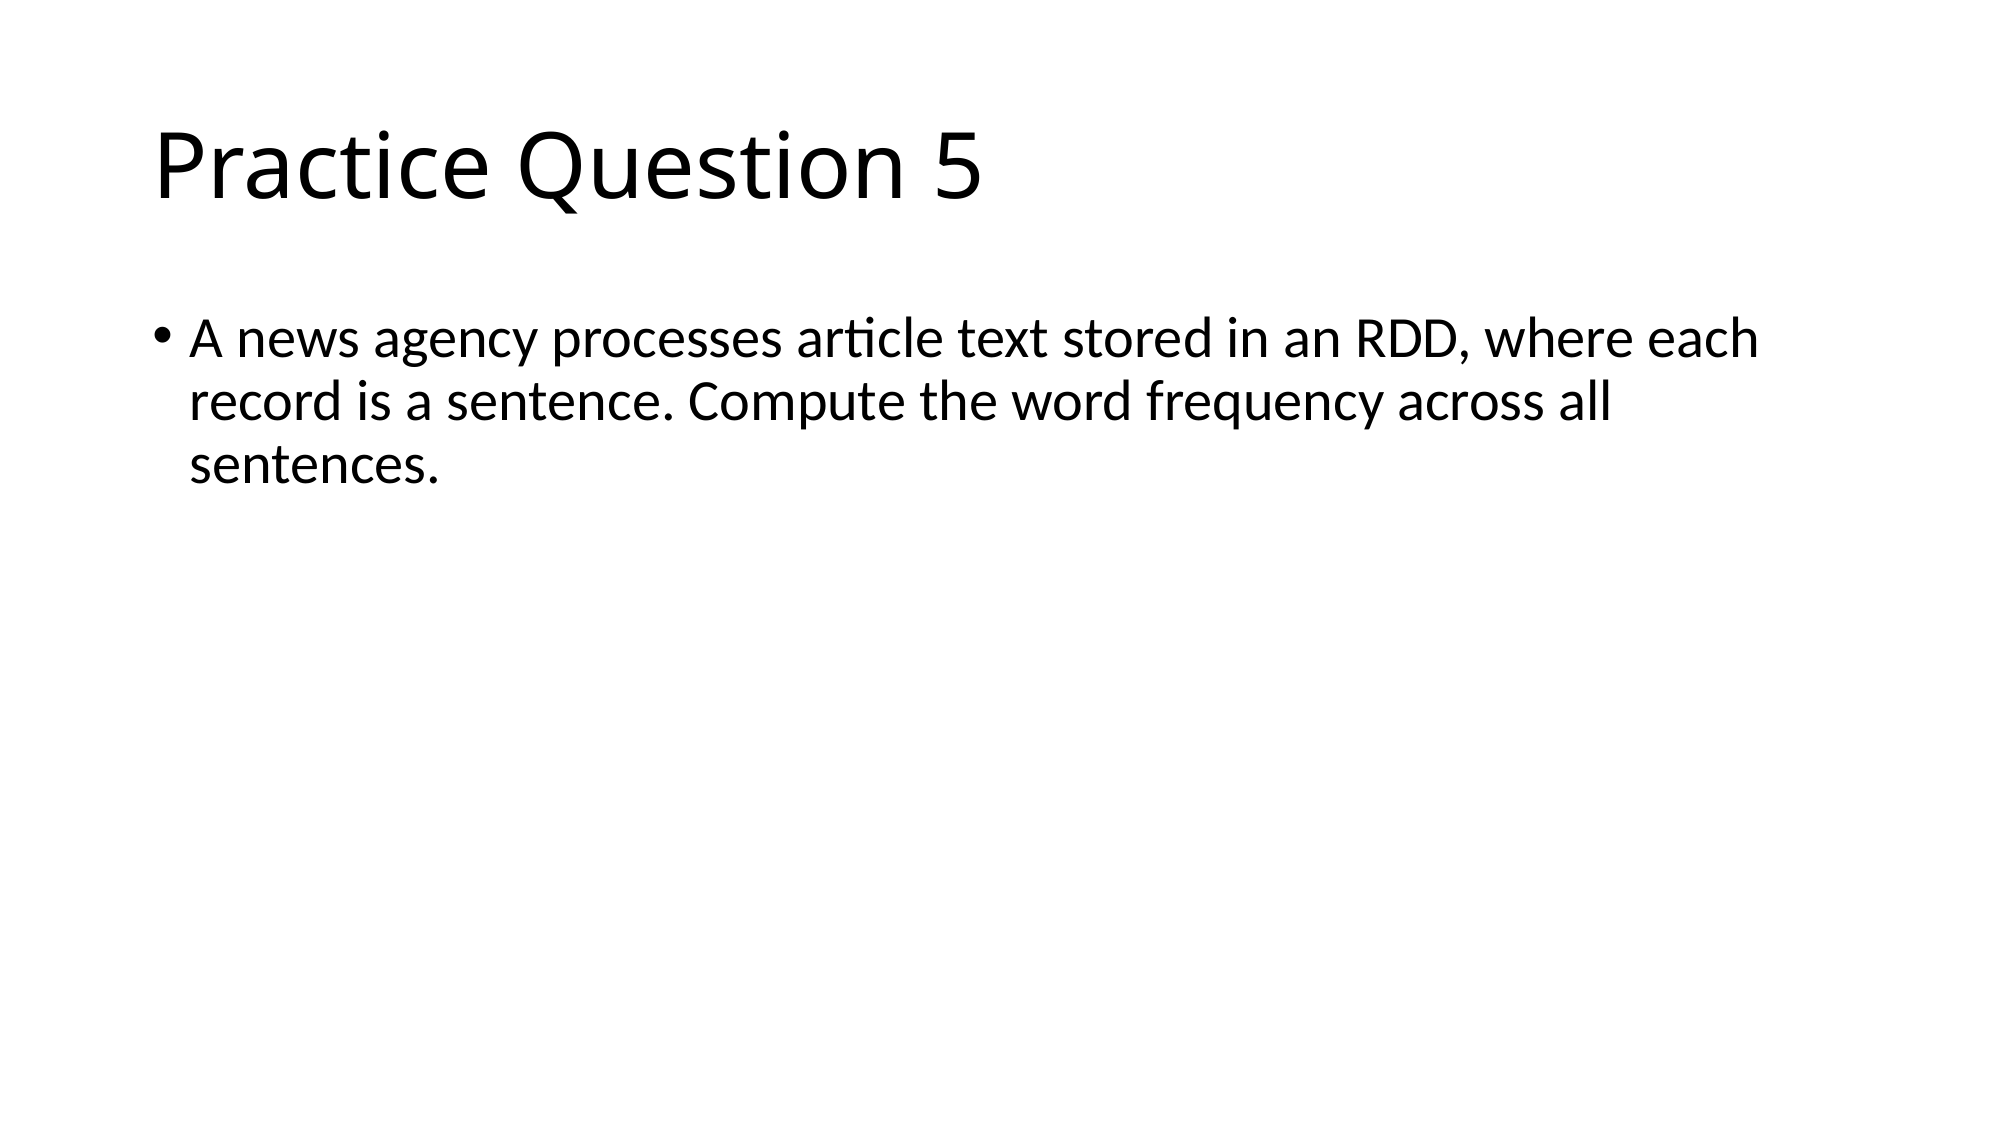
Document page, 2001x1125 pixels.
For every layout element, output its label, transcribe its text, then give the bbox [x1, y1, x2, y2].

title Practice Question 5 [137, 59, 1863, 278]
list A news agency processes article text stored in an RDD, where each record is a sentence. Compute the word frequency across all sentences. [137, 299, 1863, 1014]
